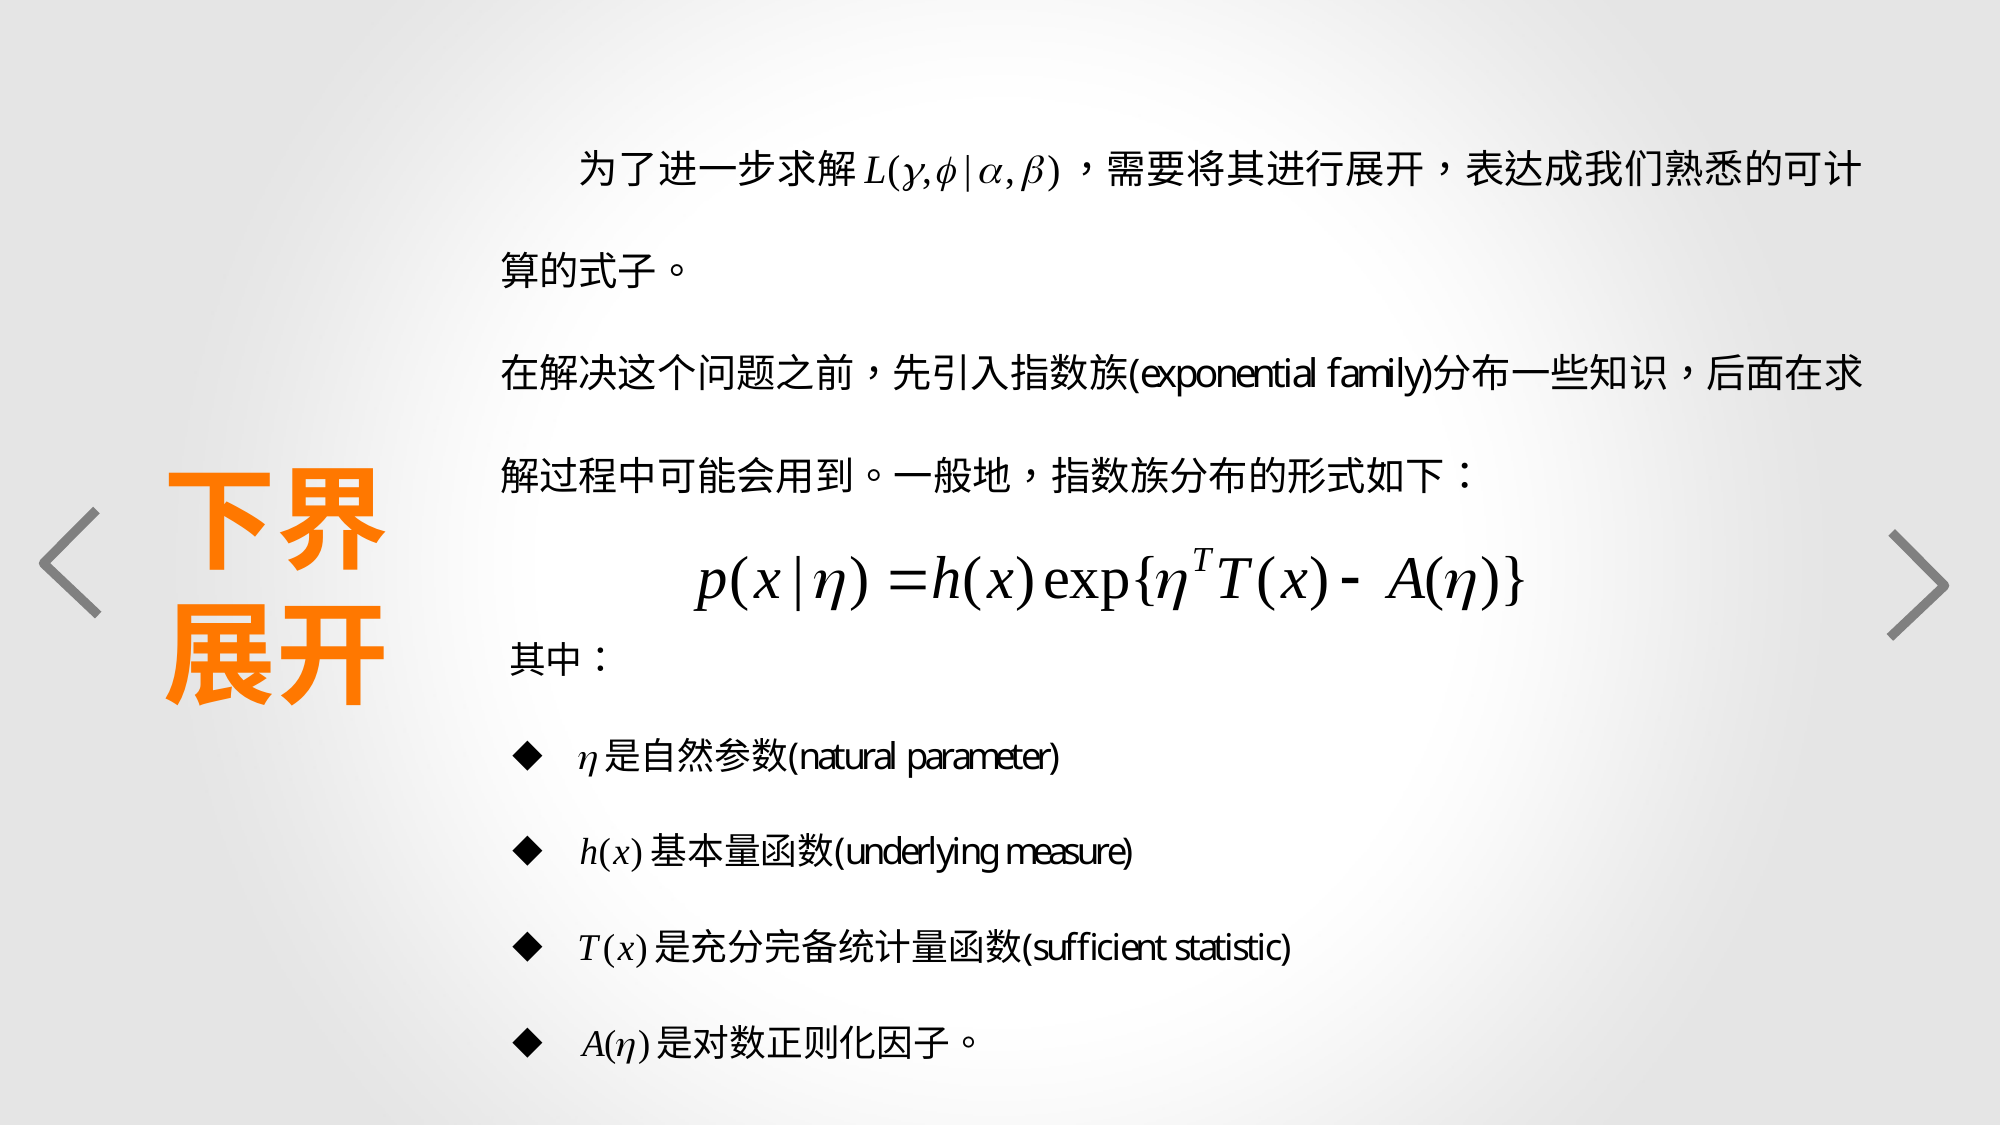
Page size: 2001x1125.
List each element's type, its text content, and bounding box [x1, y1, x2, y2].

text_box [43, 510, 99, 616]
text_box 下界 展开 [70, 440, 482, 726]
text_box [1889, 532, 1945, 638]
picture [0, 1, 2000, 1125]
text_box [680, 532, 1536, 613]
